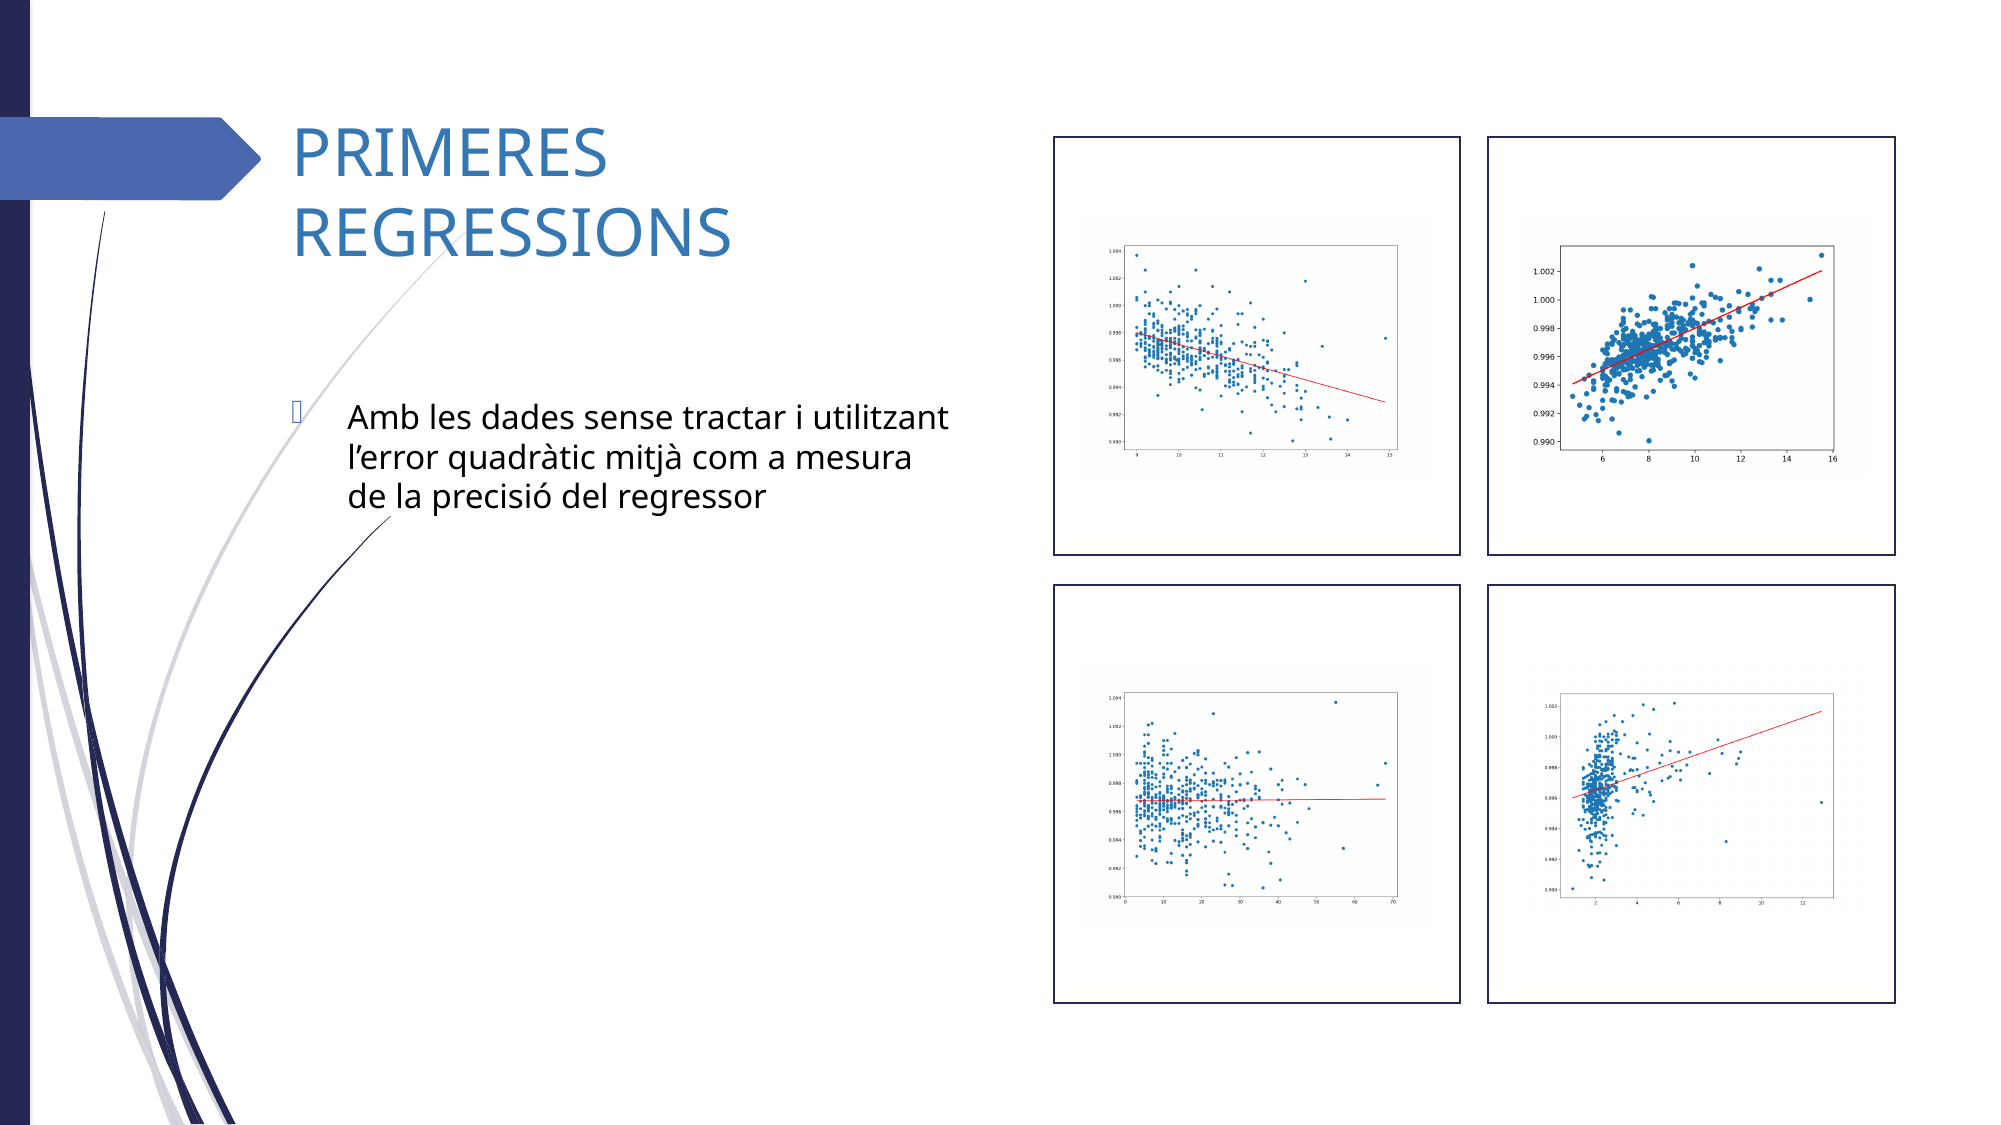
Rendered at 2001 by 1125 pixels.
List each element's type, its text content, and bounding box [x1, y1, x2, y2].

picture [1516, 662, 1870, 928]
text_box [1487, 136, 1896, 556]
picture [1080, 214, 1434, 480]
title PRIMERES REGRESSIONS [276, 102, 956, 313]
picture [1080, 661, 1434, 927]
text_box [1052, 136, 1461, 556]
list Amb les dades sense tractar i utilitzant l’error quadràtic mitjà com a mesura de la precisió del regressor [276, 388, 971, 970]
text_box [1052, 583, 1461, 1004]
text_box [1487, 583, 1896, 1004]
picture [1516, 214, 1870, 480]
